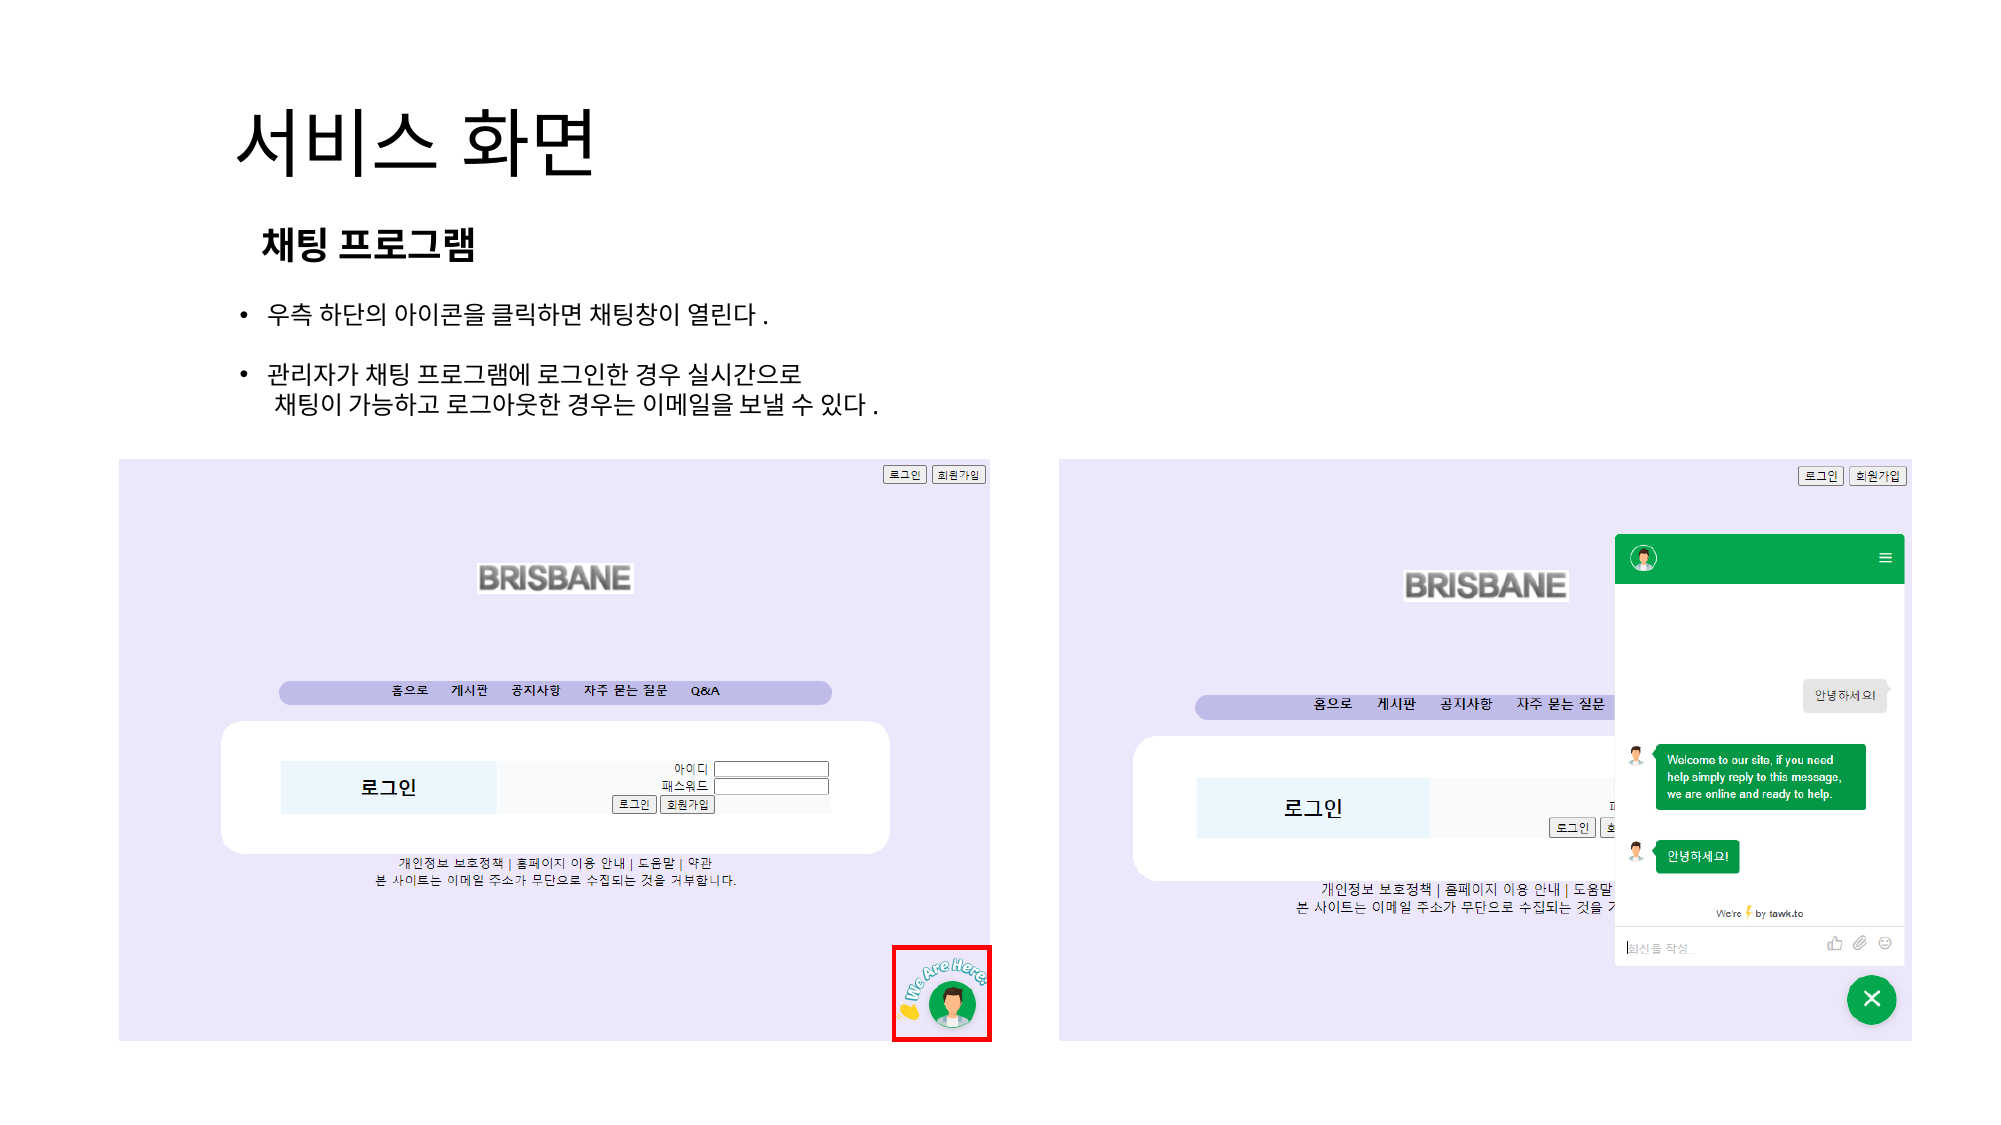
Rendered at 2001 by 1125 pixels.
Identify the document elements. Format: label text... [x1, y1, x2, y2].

title 서비스 화면 [119, 85, 714, 197]
picture [1058, 459, 1912, 1041]
text_box 우측 하단의 아이콘을 클릭하면 채팅창이 열린다. 관리자가 채팅 프로그램에 로그인한 경우 실시간으로 채팅이 가능하고 로그아웃한 경우는 이메일을 보낼 수 있다. [224, 292, 895, 427]
picture [119, 459, 990, 1041]
text_box 채팅 프로그램 [246, 214, 492, 275]
